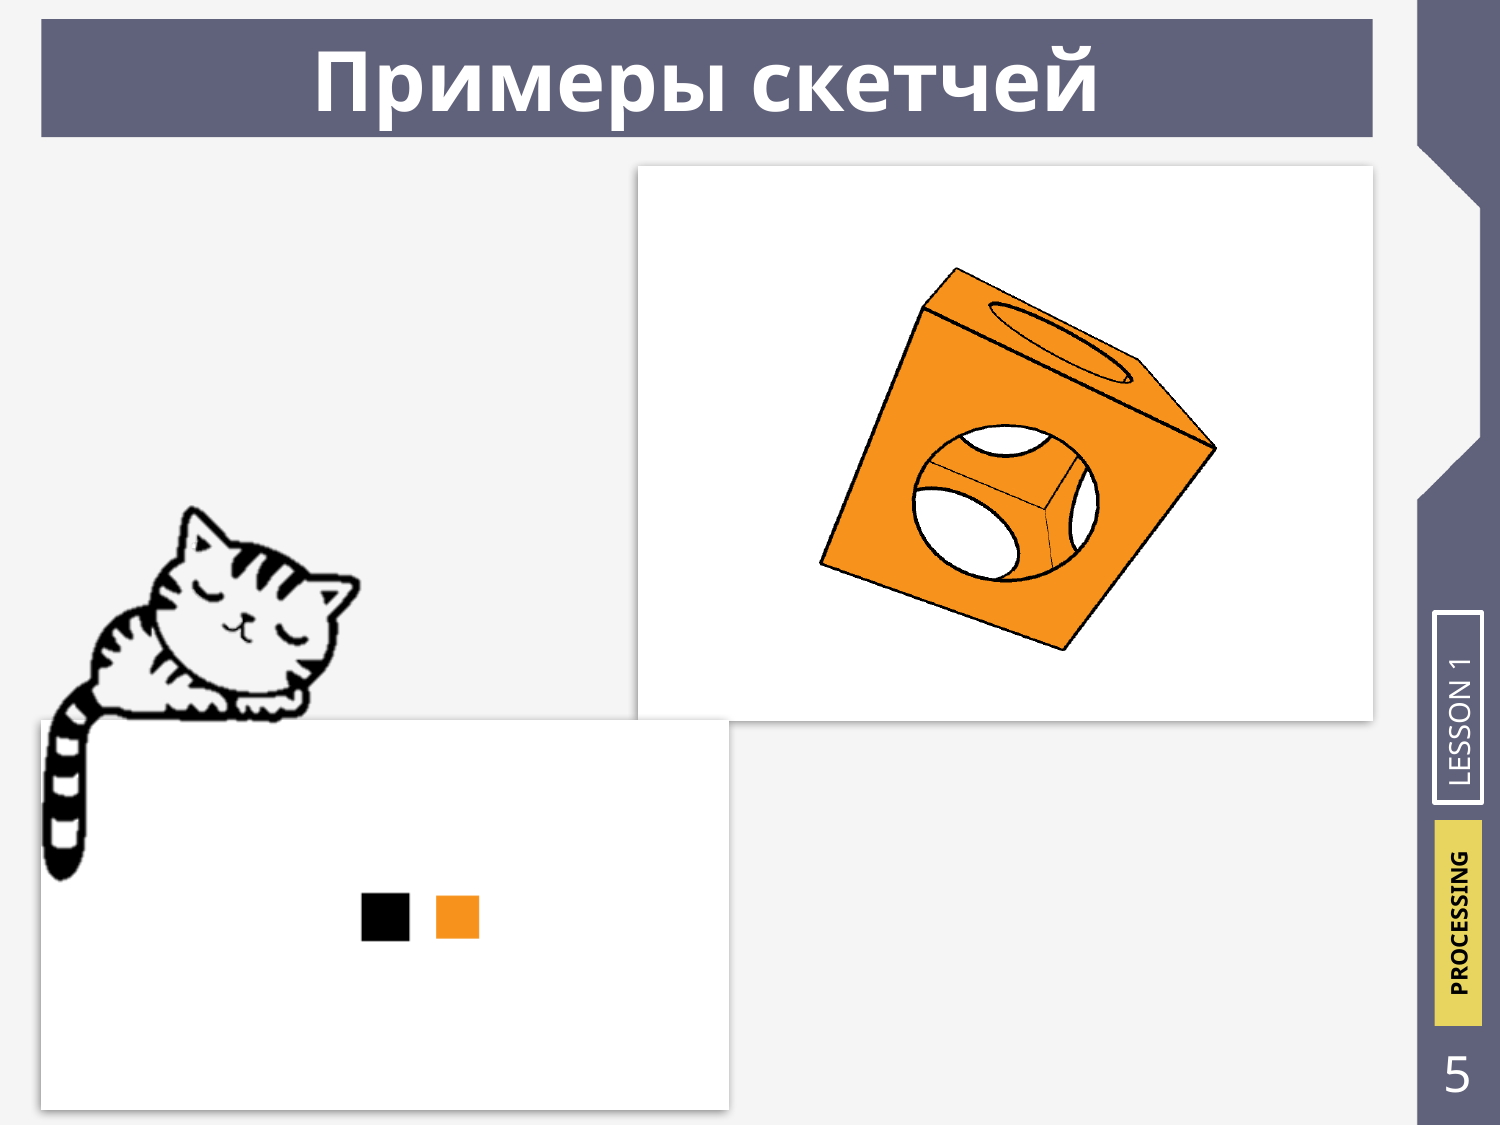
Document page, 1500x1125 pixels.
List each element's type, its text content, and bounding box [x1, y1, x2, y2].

picture [0, 0, 1500, 1125]
list LESSON 1 [1432, 610, 1484, 805]
title Примеры скетчей [41, 19, 1373, 138]
slide_number ‹#› [1401, 1029, 1500, 1125]
